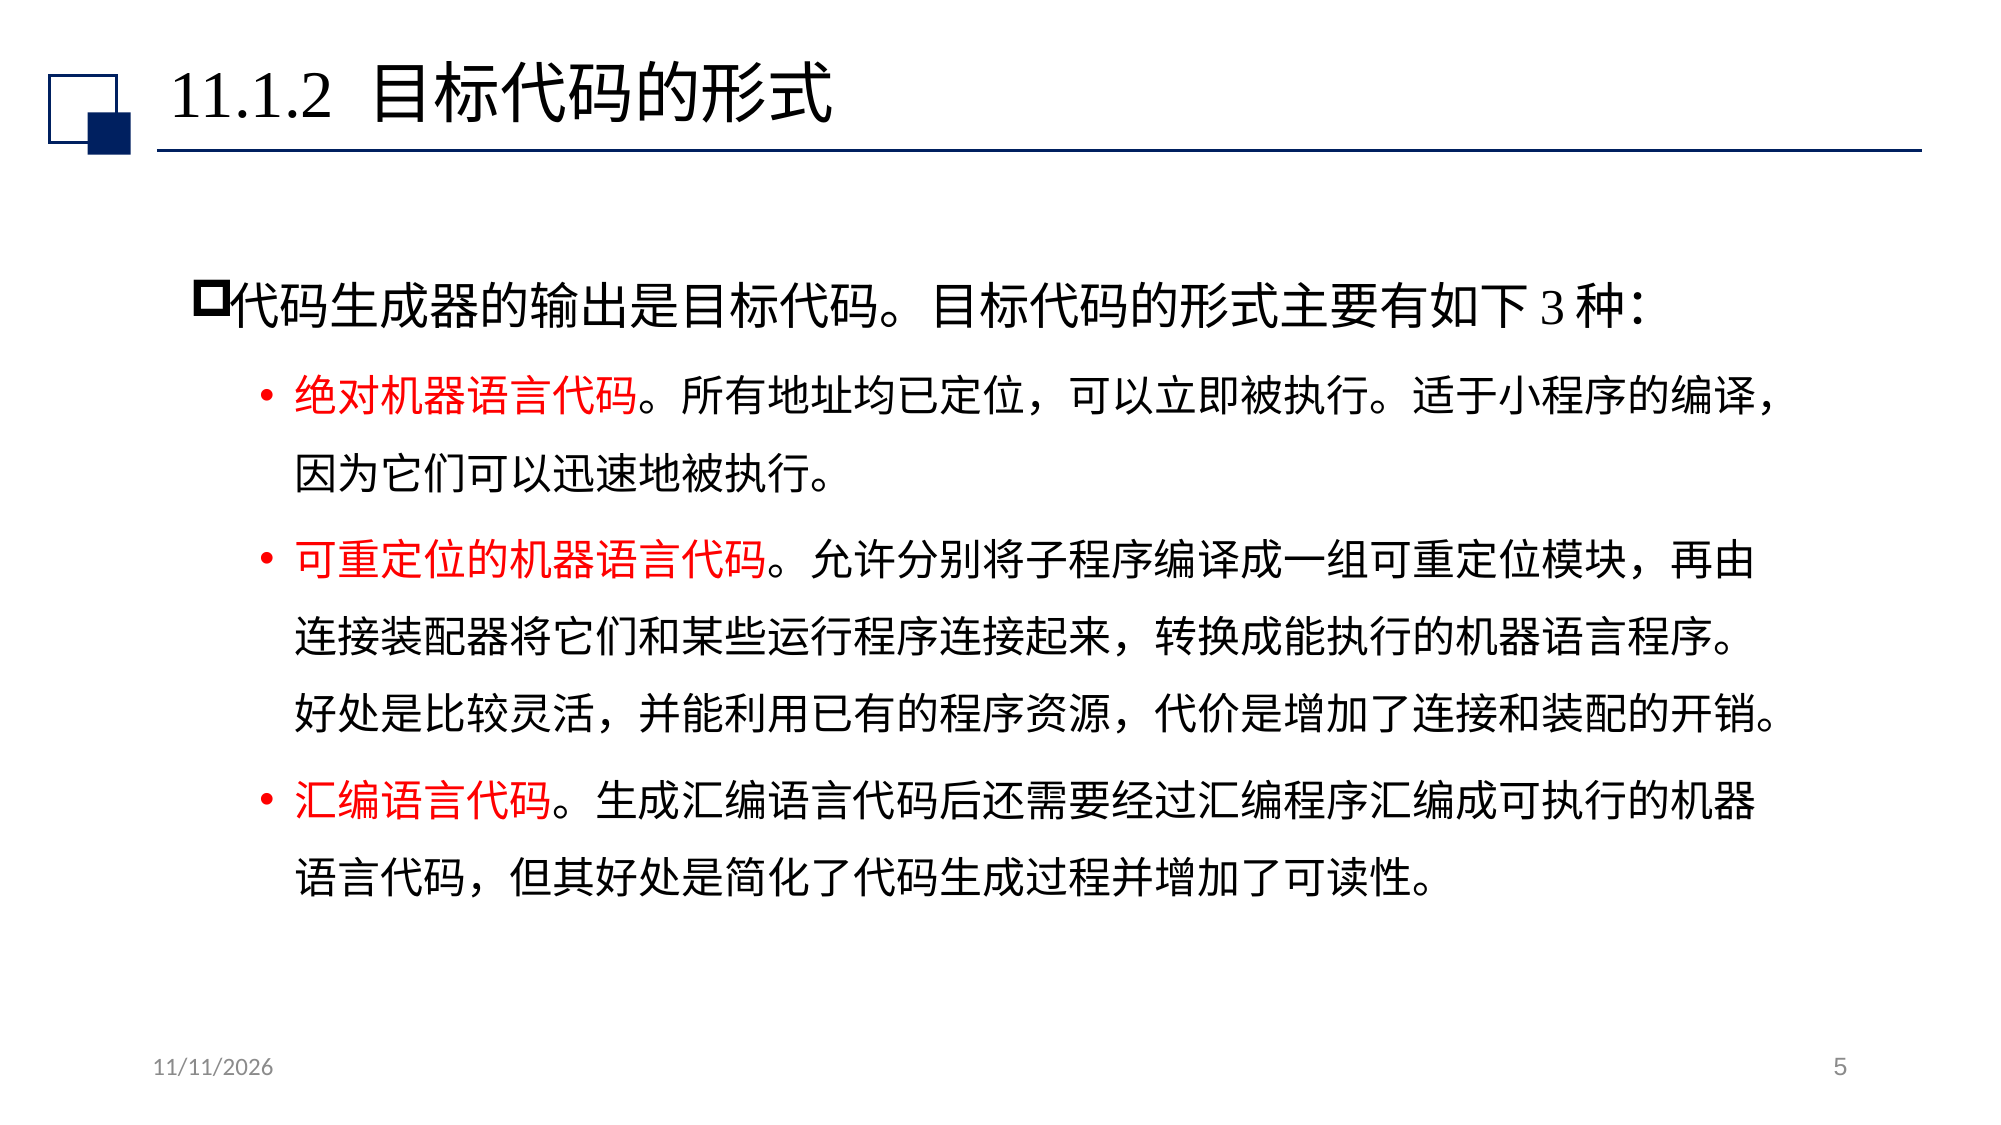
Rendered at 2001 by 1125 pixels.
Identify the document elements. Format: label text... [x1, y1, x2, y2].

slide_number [137, 1042, 588, 1103]
title 11.1.2 目标代码的形式 [154, 50, 1880, 143]
slide_number 5 [1412, 1042, 1863, 1103]
list 代码生成器的输出是目标代码。目标代码的形式主要有如下3种： 绝对机器语言代码。所有地址均已定位，可以立即被执行。适于小程序的编译，因为它们可以迅速地被执行。 可重定位的机器语言代码。允许分别将子程序编译成一组可重定位模块，再由连接装配器将它们和某些运行程序连接起来，转换成能执行的机器语言程序。好处是比较灵活，并能利用已有的程序资源，代价是增加了连接和装配的开销。 汇编语言代码。生成汇编语言代码后还需要经过汇编程序汇编成可执行的机器语言代码，但其好处是简化了代码生成过程并增加了可读性。 [174, 236, 1780, 975]
